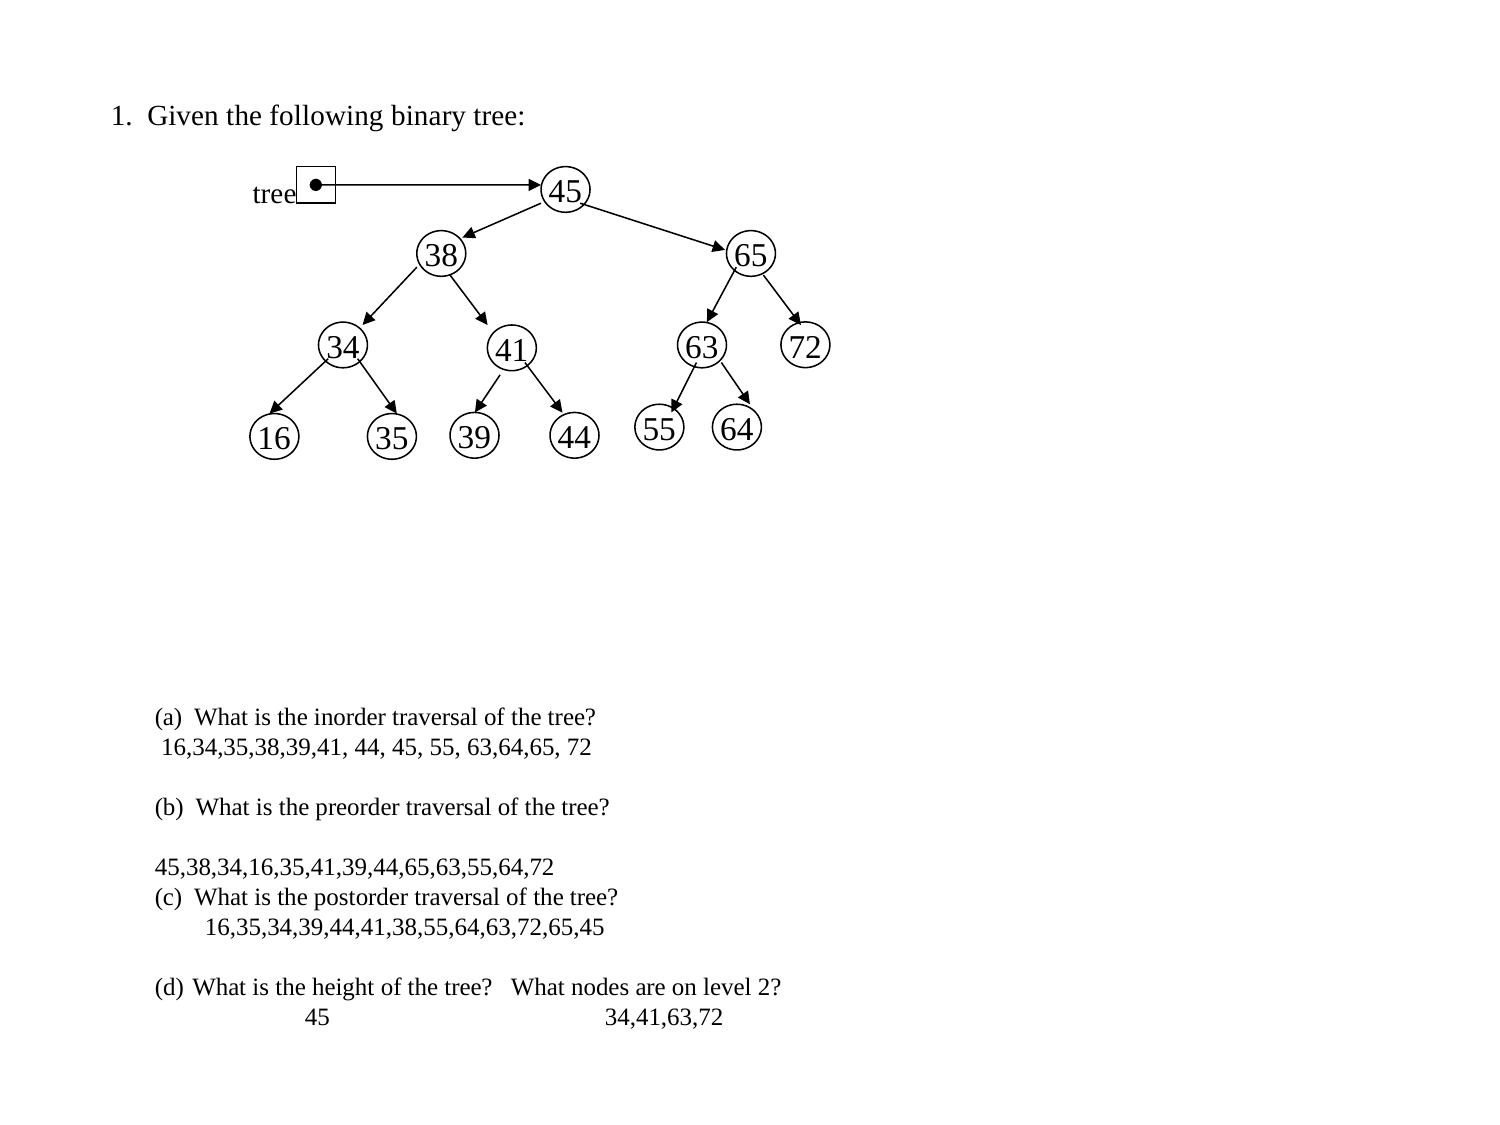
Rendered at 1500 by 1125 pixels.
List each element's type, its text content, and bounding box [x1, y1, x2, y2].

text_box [237, 166, 831, 460]
text_box 1. Given the following binary tree: [96, 89, 541, 139]
text_box (a) What is the inorder traversal of the tree? 16,34,35,38,39,41, 44, 45, 55, 63,64,65, 72 (b) What is the preorder traversal of the tree? 45,38,34,16,35,41,39,44,65,63,55,64,72 (c) What is the postorder traversal of the tree? 16,35,34,39,44,41,38,55,64,63,72,65,45 What is the height of the tree? What nodes are on level 2? 45 34,41,63,72 [140, 693, 797, 1038]
